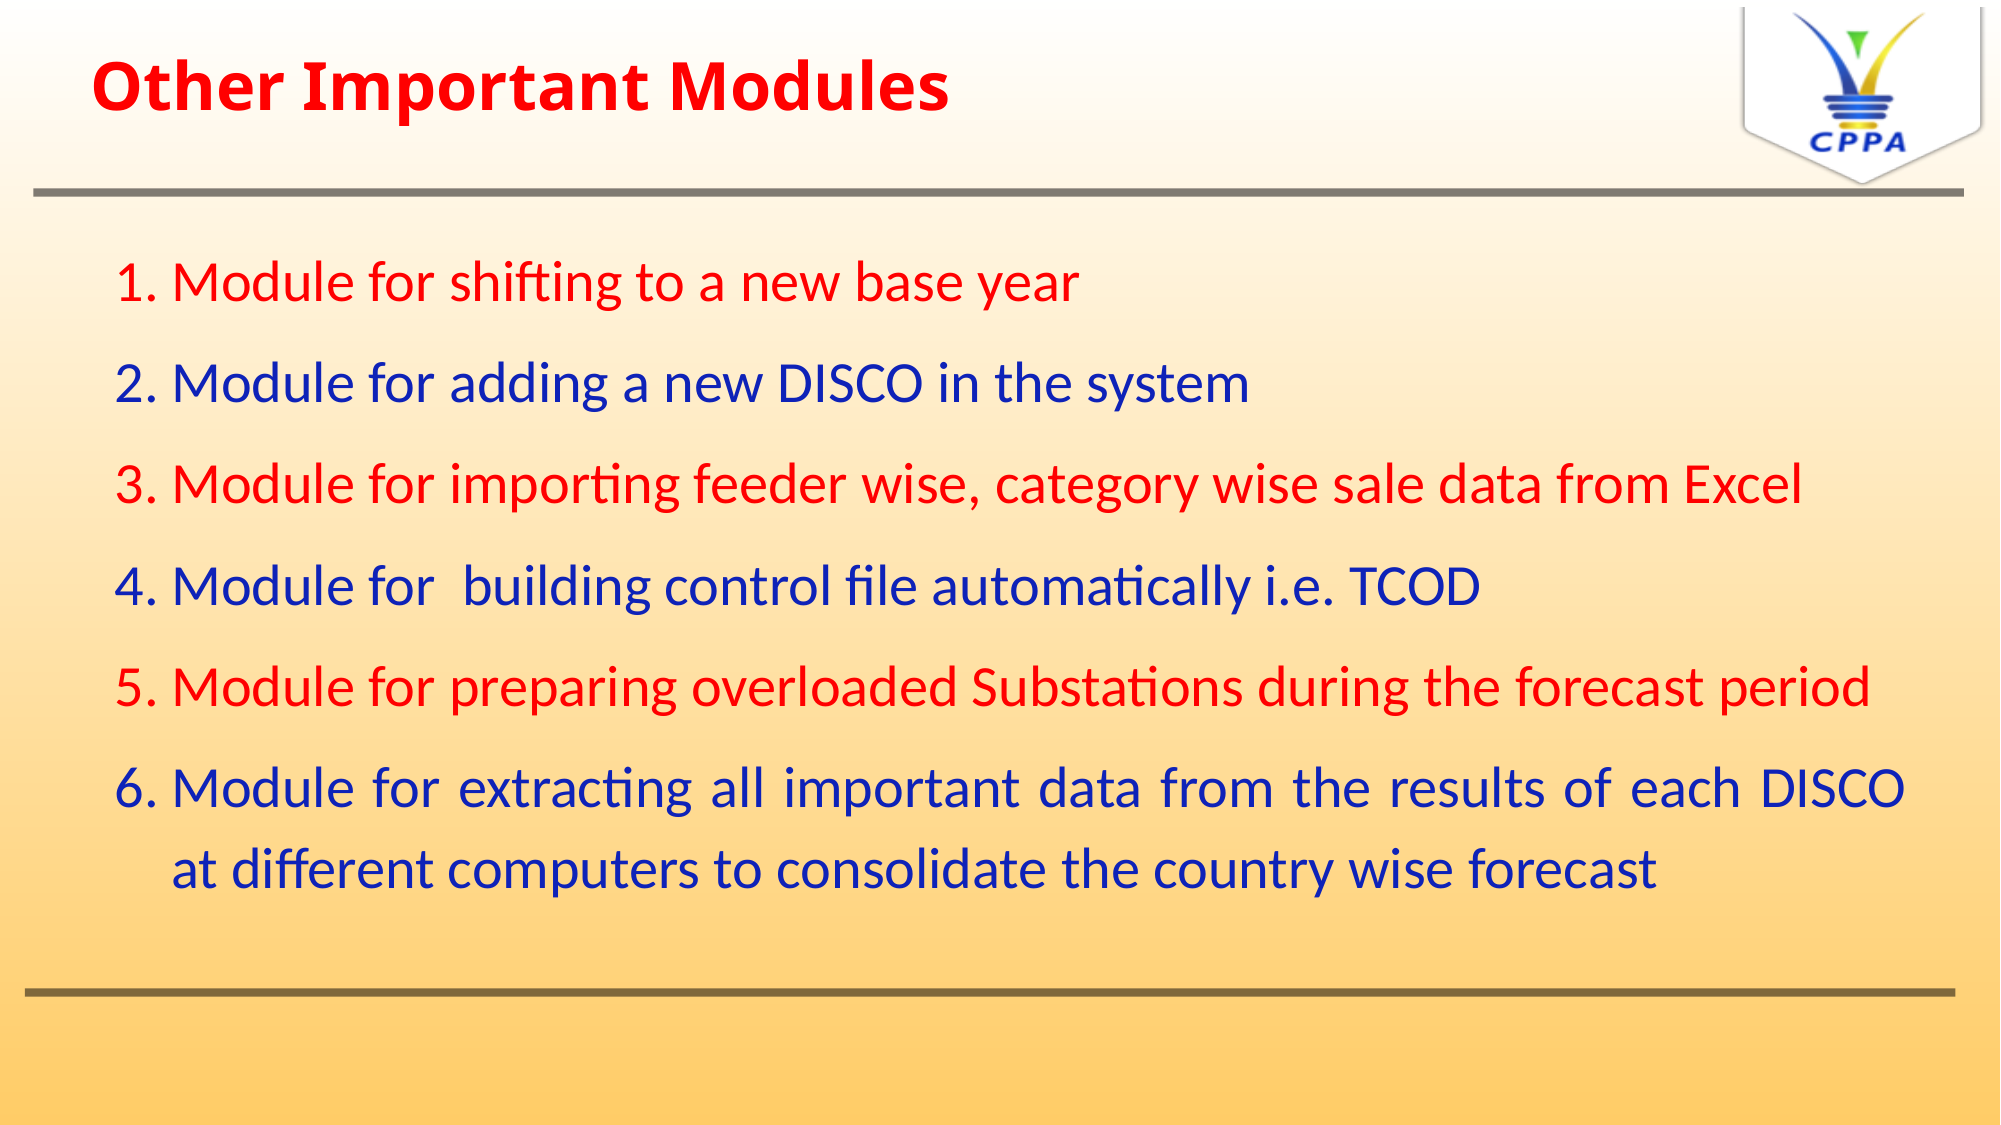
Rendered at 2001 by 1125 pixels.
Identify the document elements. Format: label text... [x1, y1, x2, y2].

picture [1732, 7, 1990, 191]
title Other Important Modules [74, 35, 1592, 168]
list Module for shifting to a new base year Module for adding a new DISCO in the system Module for importing feeder wise, category wise sale data from Excel Module for building control file automatically i.e. TCOD Module for preparing overloaded Substations during the forecast period Module for extracting all important data from the results of each DISCO at different computers to consolidate the country wise forecast [99, 224, 1923, 938]
